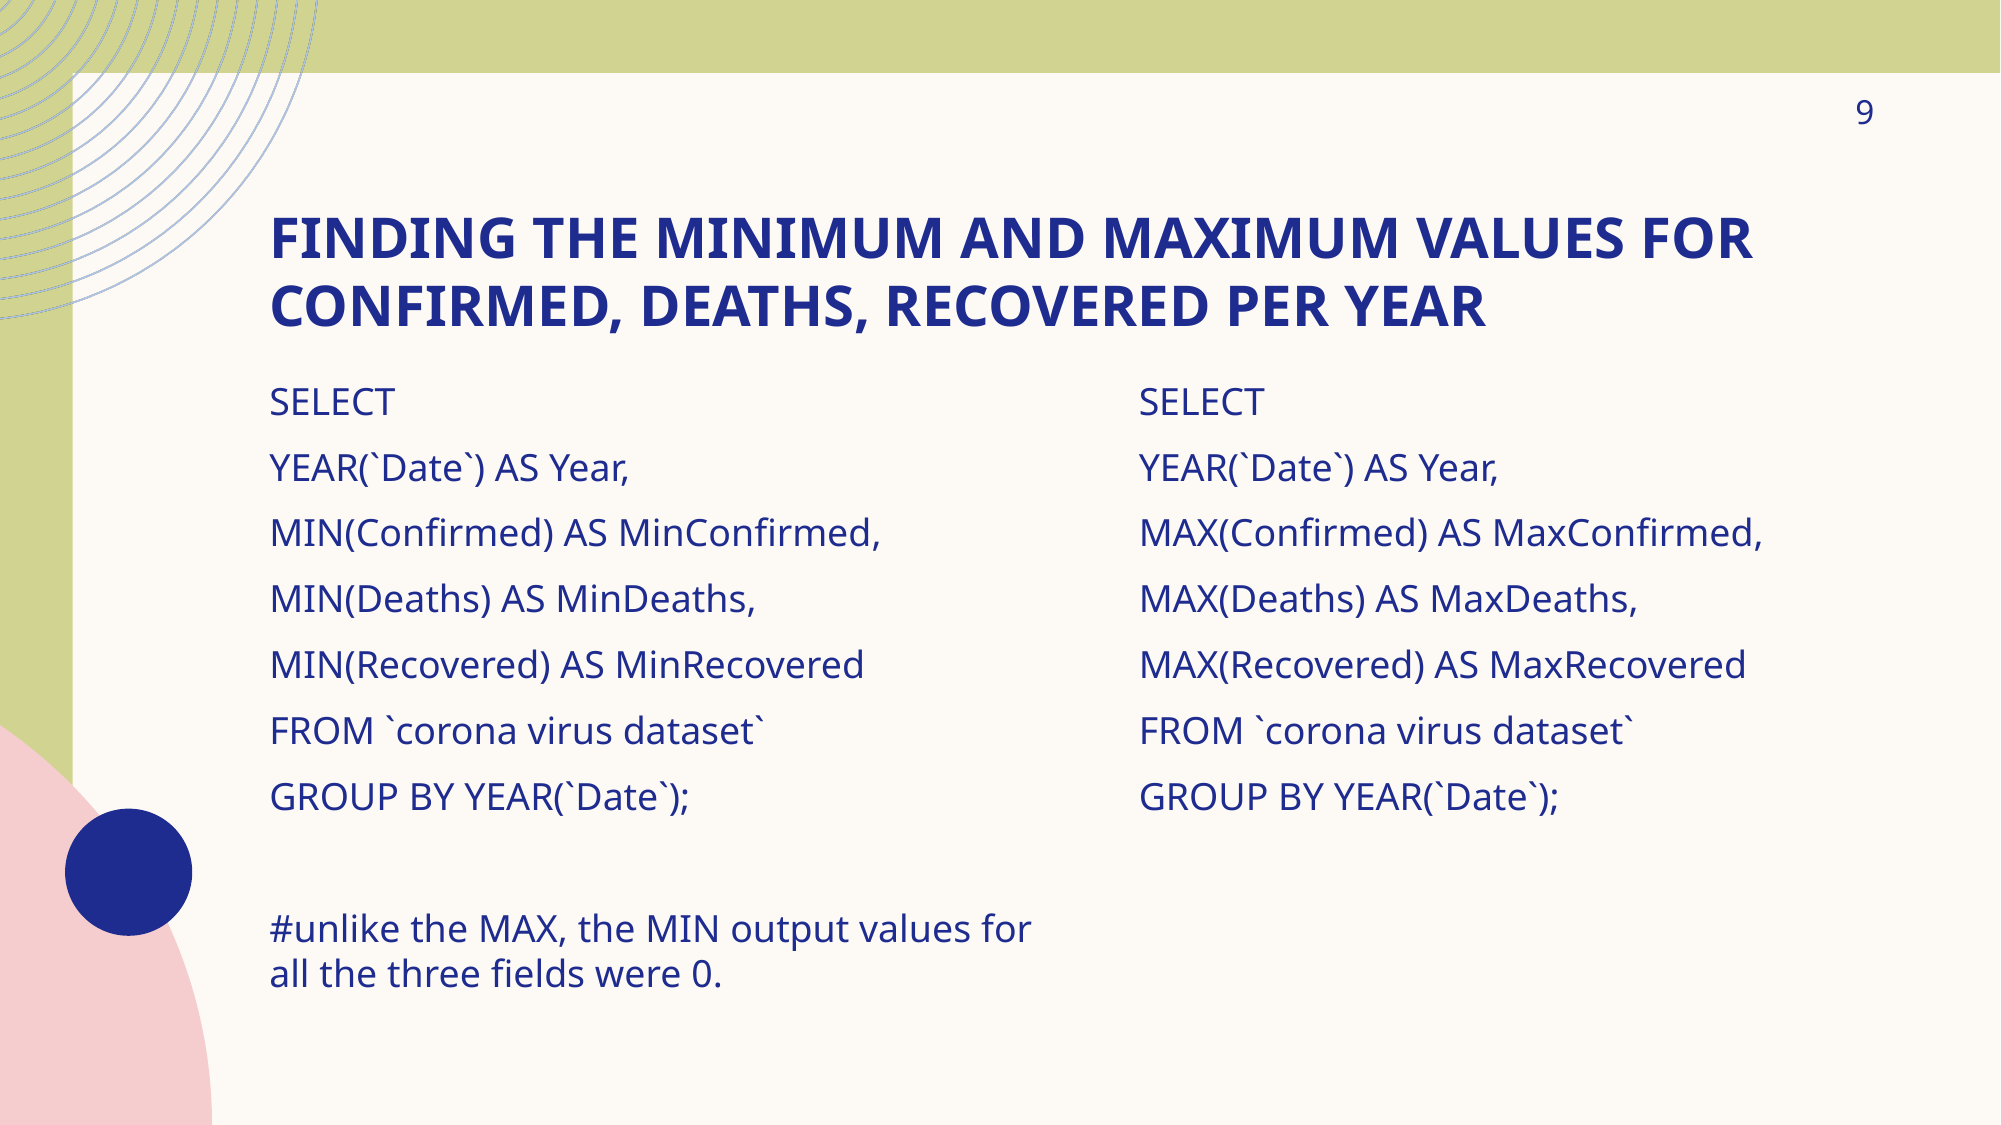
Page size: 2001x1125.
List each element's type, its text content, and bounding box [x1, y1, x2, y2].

picture [0, 0, 2001, 785]
slide_number 9 [1712, 75, 1875, 153]
list SELECT YEAR(`Date`) AS Year, MAX(Confirmed) AS MaxConfirmed, MAX(Deaths) AS MaxDeaths, MAX(Recovered) AS MaxRecovered FROM `corona virus dataset` GROUP BY YEAR(`Date`); [1123, 377, 1875, 1028]
list SELECT YEAR(`Date`) AS Year, MIN(Confirmed) AS MinConfirmed, MIN(Deaths) AS MinDeaths, MIN(Recovered) AS MinRecovered FROM `corona virus dataset` GROUP BY YEAR(`Date`); #unlike the MAX, the MIN output values for all the three fields were 0. [254, 377, 1062, 1028]
title Finding the minimum and maximum values for confirmed, deaths, recovered per year [254, 173, 1875, 338]
